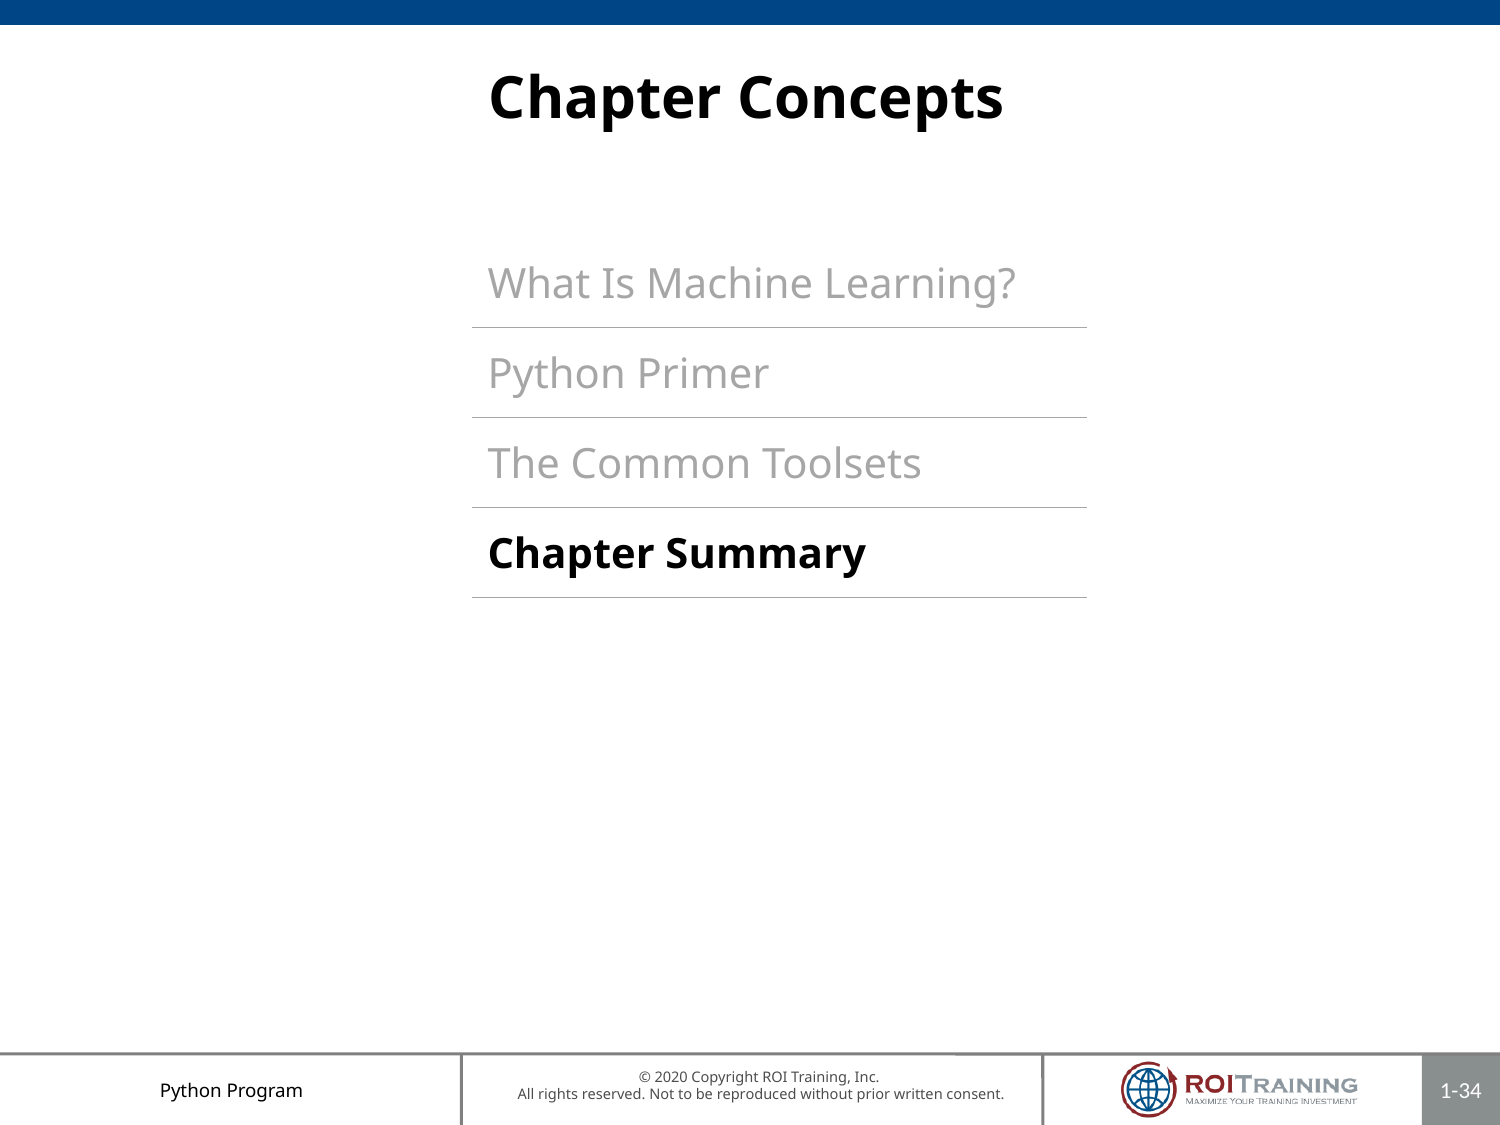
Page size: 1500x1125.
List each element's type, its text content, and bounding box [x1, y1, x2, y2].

picture [1113, 1060, 1362, 1118]
table_header What Is Machine Learning? [473, 238, 1085, 327]
table_cell The Common Toolsets [473, 418, 1085, 507]
table_cell Python Primer [473, 328, 1085, 417]
title Chapter Concepts [172, 43, 1322, 147]
table_cell Chapter Summary [473, 508, 1085, 597]
